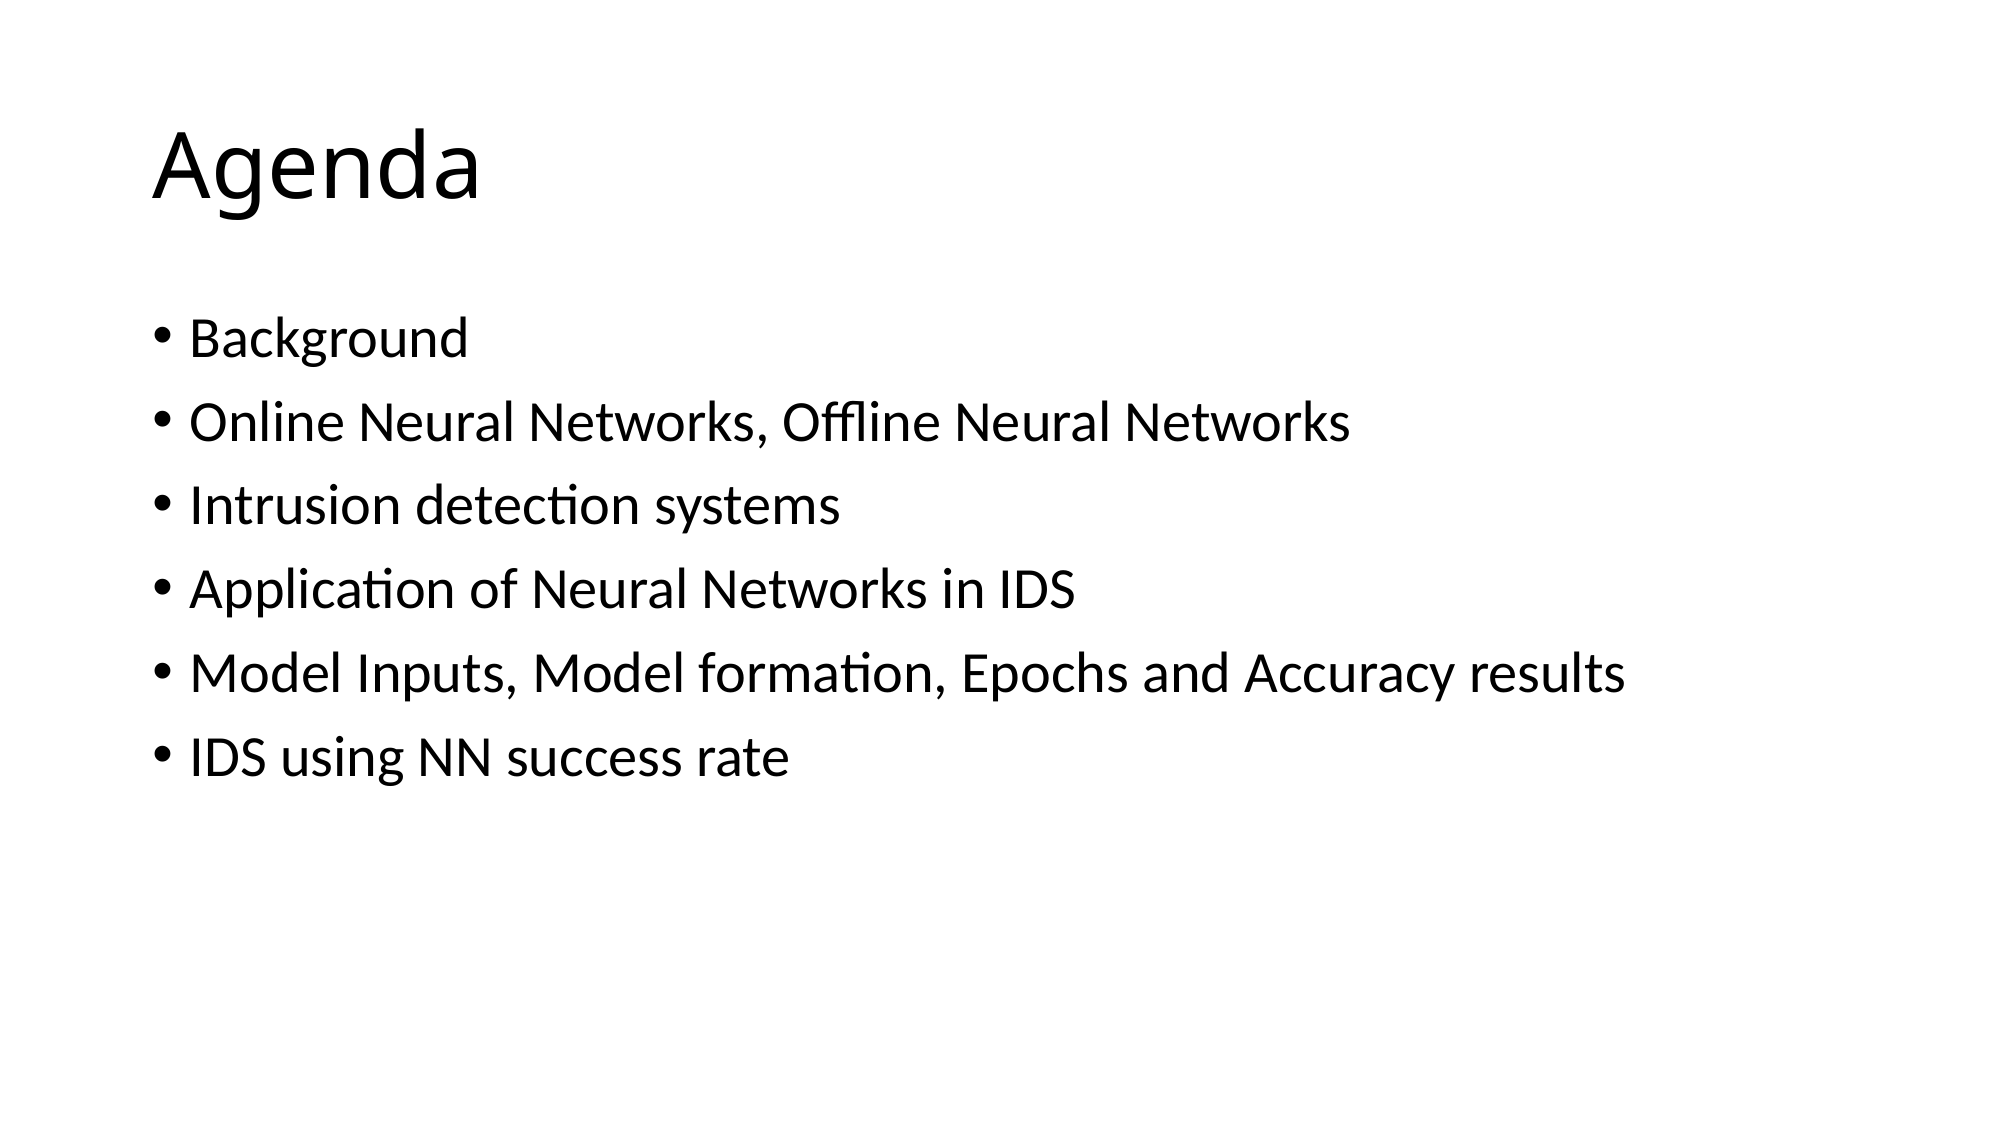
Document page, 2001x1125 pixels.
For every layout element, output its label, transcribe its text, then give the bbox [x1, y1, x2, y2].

title Agenda [137, 59, 1863, 278]
list Background Online Neural Networks, Offline Neural Networks Intrusion detection systems Application of Neural Networks in IDS Model Inputs, Model formation, Epochs and Accuracy results IDS using NN success rate [137, 299, 1863, 1014]
